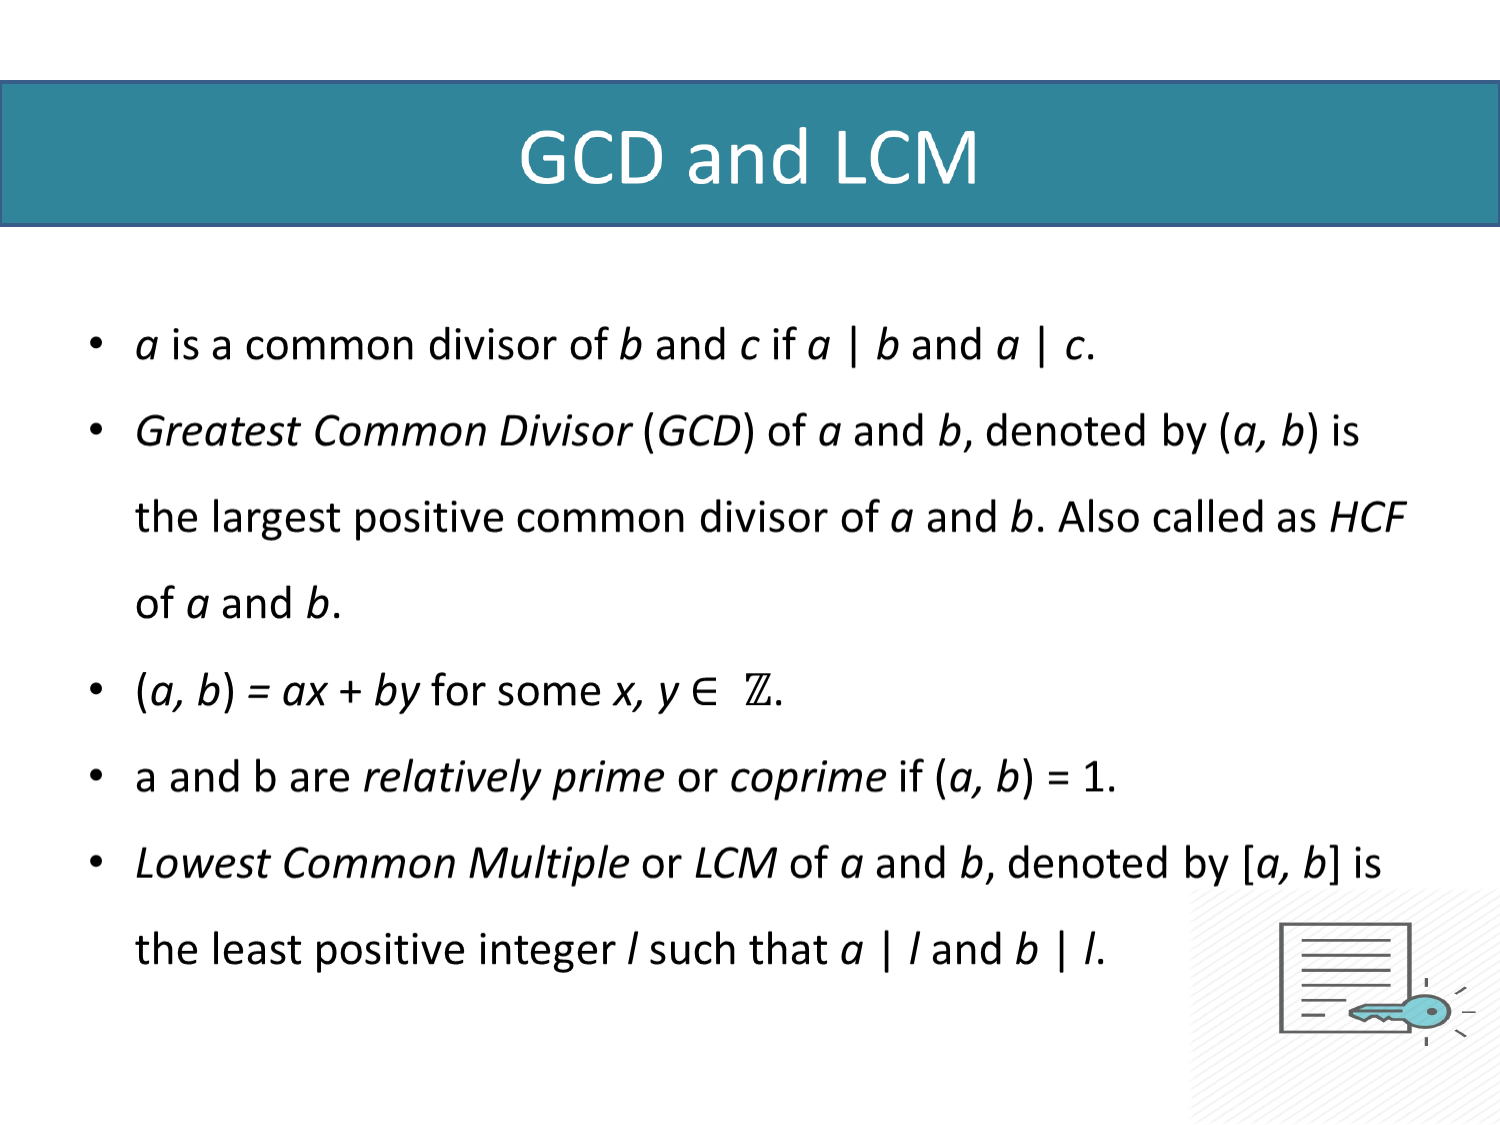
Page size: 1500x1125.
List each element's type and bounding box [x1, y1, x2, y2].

text_box [521, 127, 975, 184]
text_box [72, 287, 1500, 1125]
